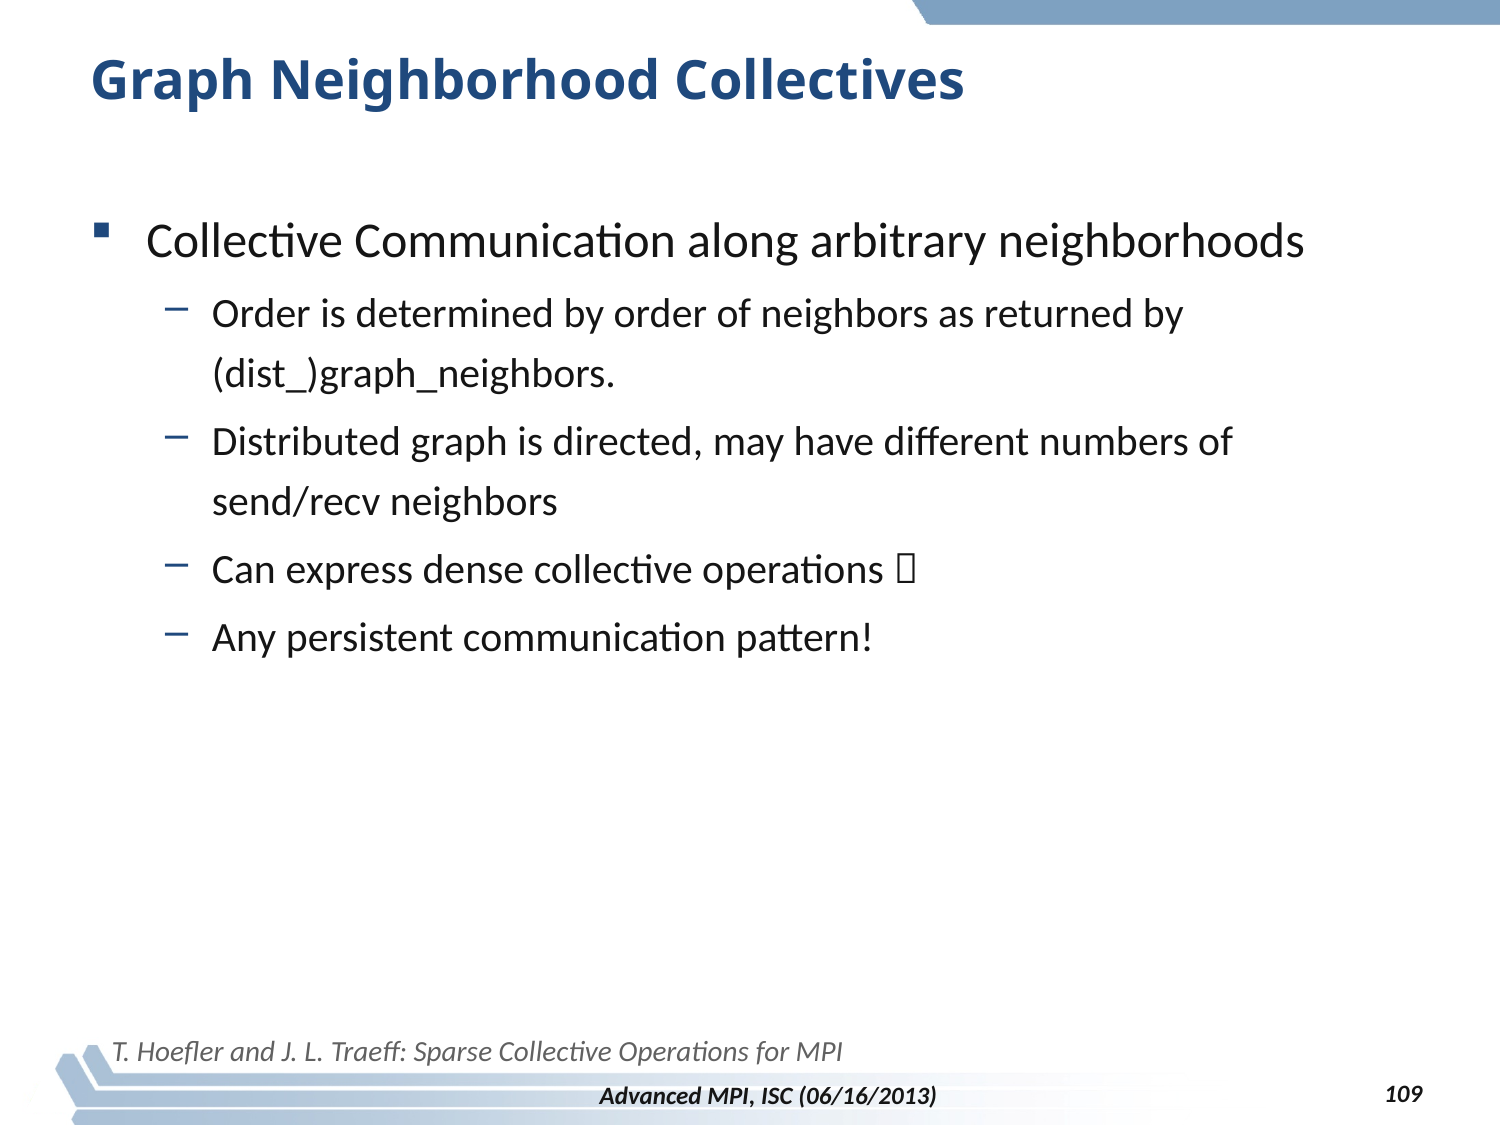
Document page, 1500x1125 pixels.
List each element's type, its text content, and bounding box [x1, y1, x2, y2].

footer Advanced MPI, ISC (06/16/2013) [324, 1074, 1213, 1116]
title Graph Neighborhood Collectives [74, 37, 1426, 187]
slide_number 109 [1275, 1072, 1438, 1113]
text_box T. Hoefler and J. L. Traeff: Sparse Collective Operations for MPI [96, 1024, 859, 1075]
picture [0, 0, 1500, 26]
list Collective Communication along arbitrary neighborhoods Order is determined by order of neighbors as returned by (dist_)graph_neighbors. Distributed graph is directed, may have different numbers of send/recv neighbors Can express dense collective operations  Any persistent communication pattern! [74, 187, 1426, 1038]
picture [0, 1037, 1500, 1125]
